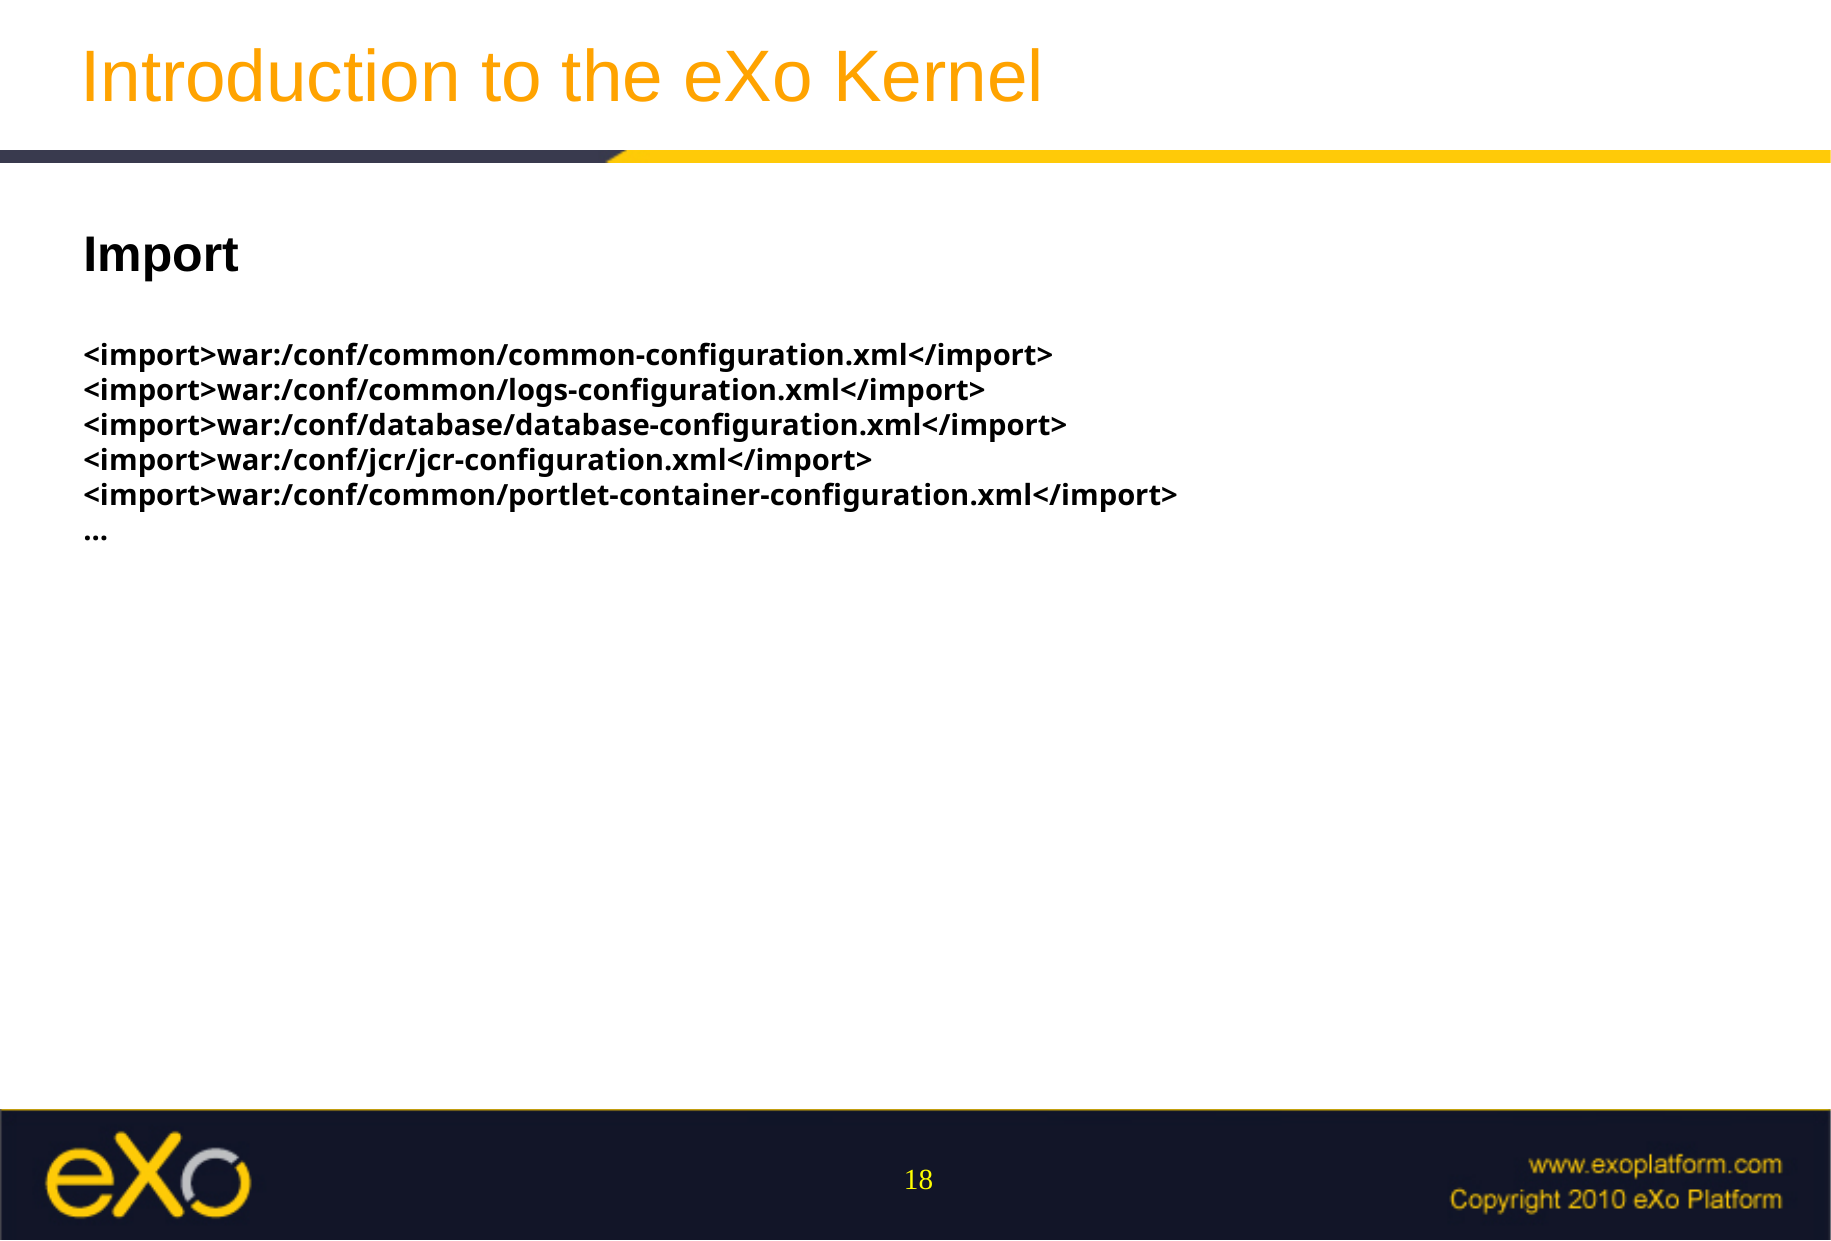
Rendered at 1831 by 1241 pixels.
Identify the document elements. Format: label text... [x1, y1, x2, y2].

text_box Introduction to the eXo Kernel [80, 41, 1751, 117]
text_box Import <import>war:/conf/common/common-configuration.xml</import> <import>war:/conf/common/logs-configuration.xml</import> <import>war:/conf/database/database-configuration.xml</import> <import>war:/conf/jcr/jcr-configuration.xml</import> <import>war:/conf/common/portlet-container-configuration.xml</import> ... [83, 221, 1806, 1057]
picture [0, 150, 1831, 163]
picture [0, 1109, 1831, 1240]
